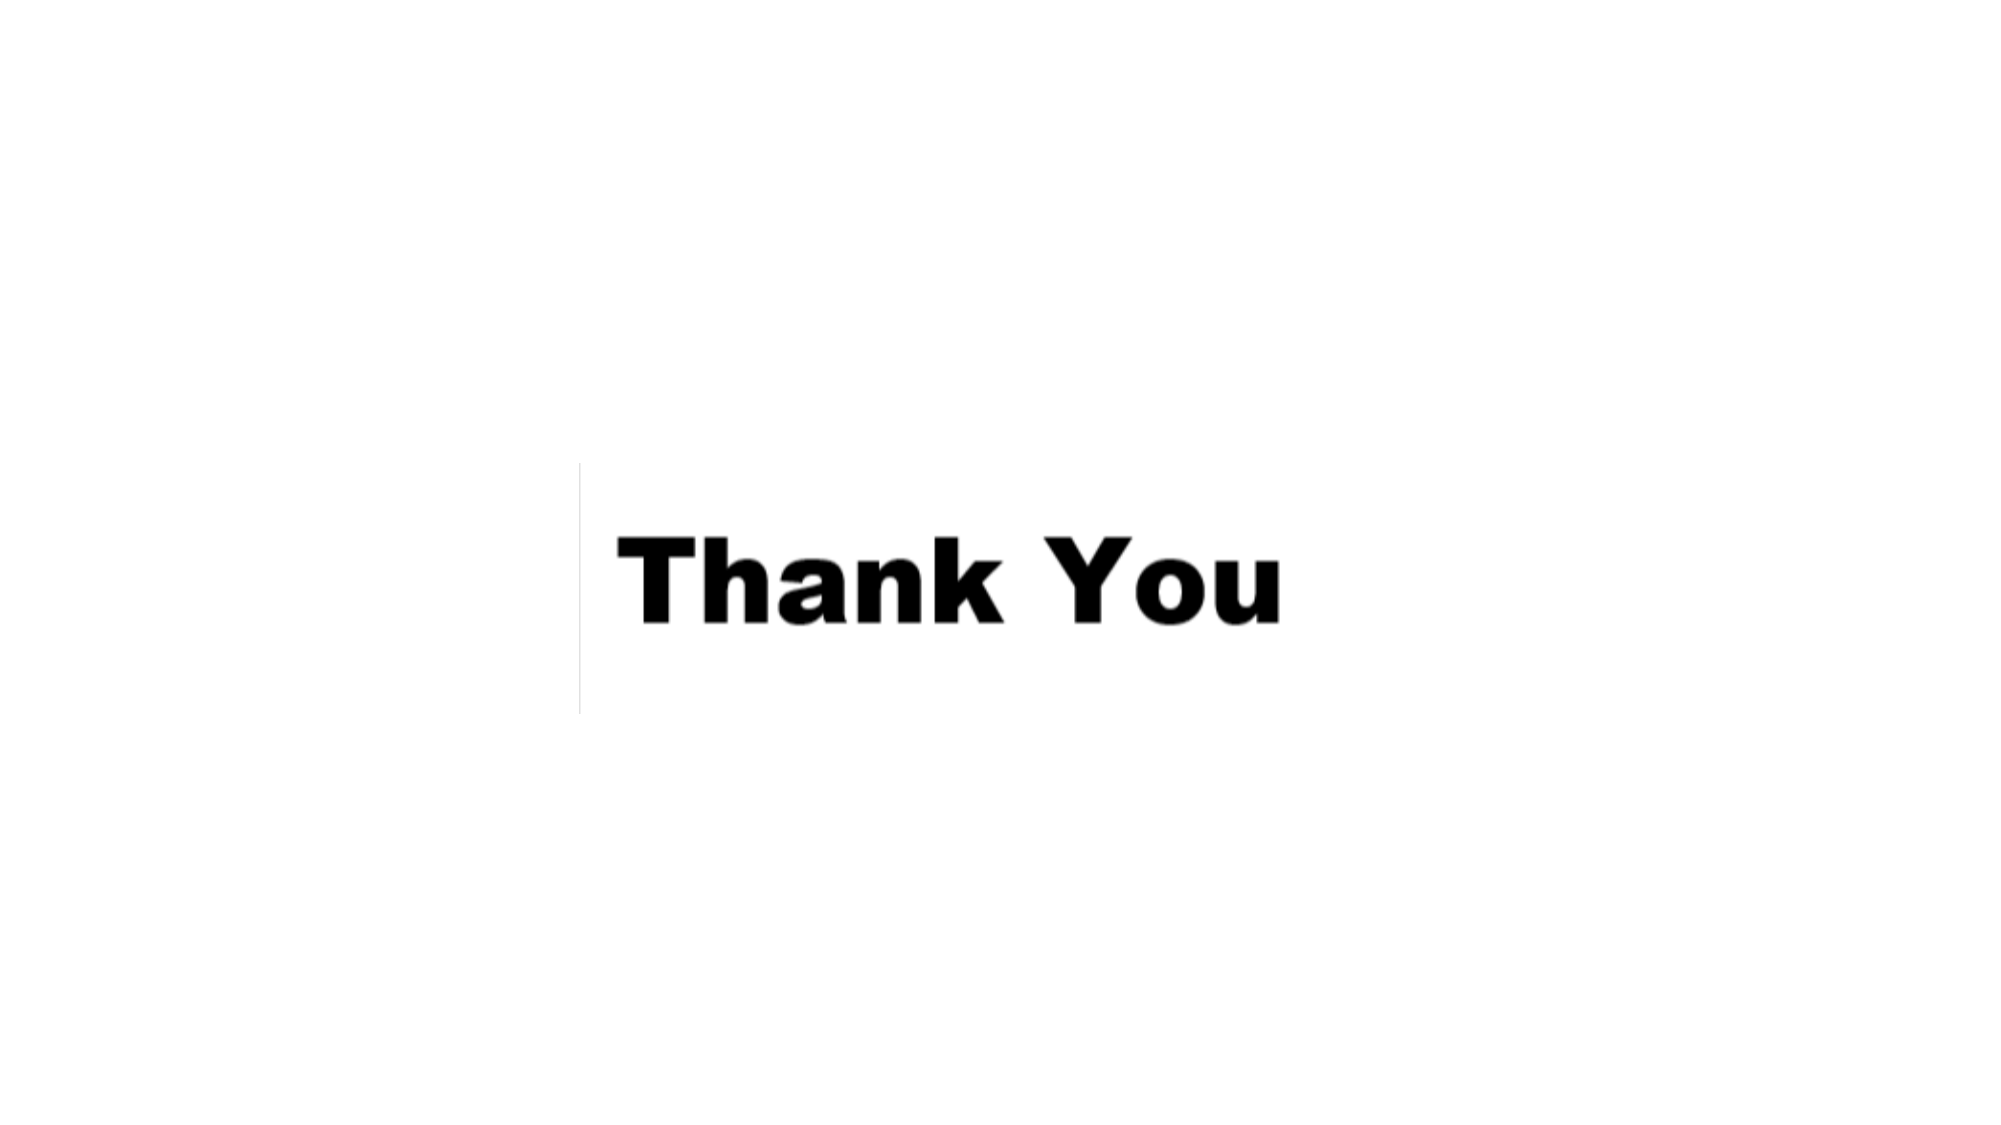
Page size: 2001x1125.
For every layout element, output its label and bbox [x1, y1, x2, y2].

picture [579, 463, 1391, 714]
